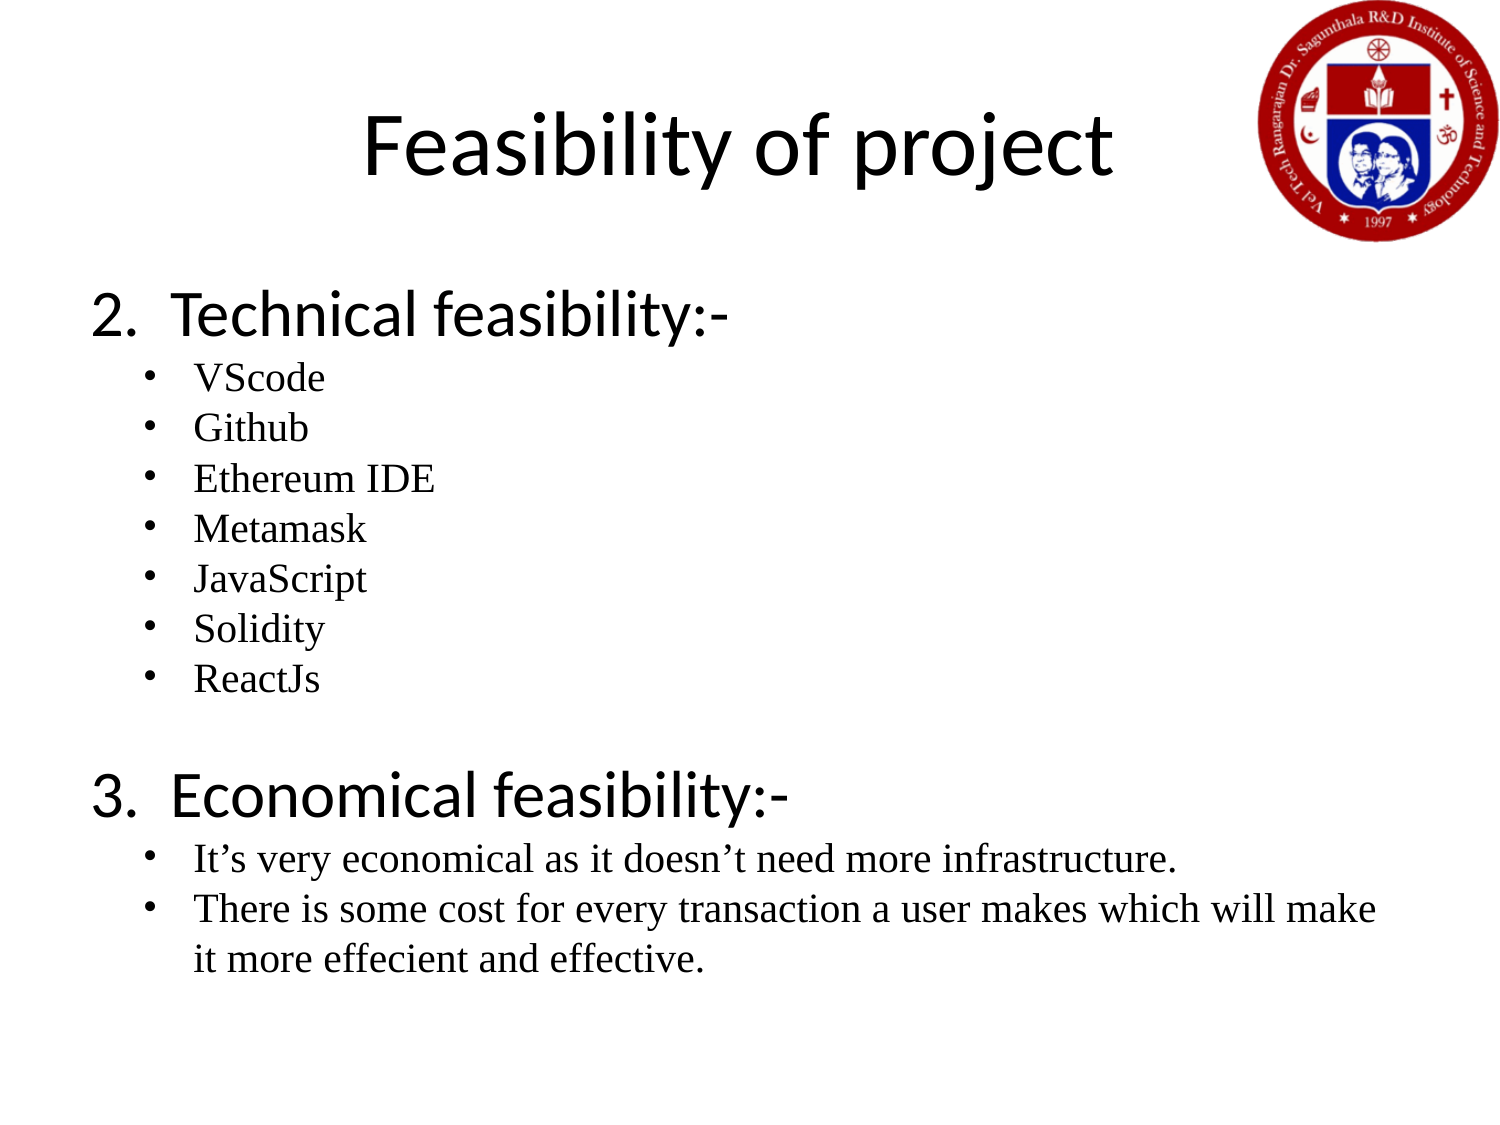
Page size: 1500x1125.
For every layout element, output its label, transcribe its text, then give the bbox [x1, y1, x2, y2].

picture [1256, 0, 1500, 243]
title Feasibility of project [75, 45, 1251, 233]
list 2. Technical feasibility:- VScode Github Ethereum IDE Metamask JavaScript Solidity ReactJs 3. Economical feasibility:- It’s very economical as it doesn’t need more infrastructure. There is some cost for every transaction a user makes which will make it more effecient and effective. [75, 262, 1425, 1005]
